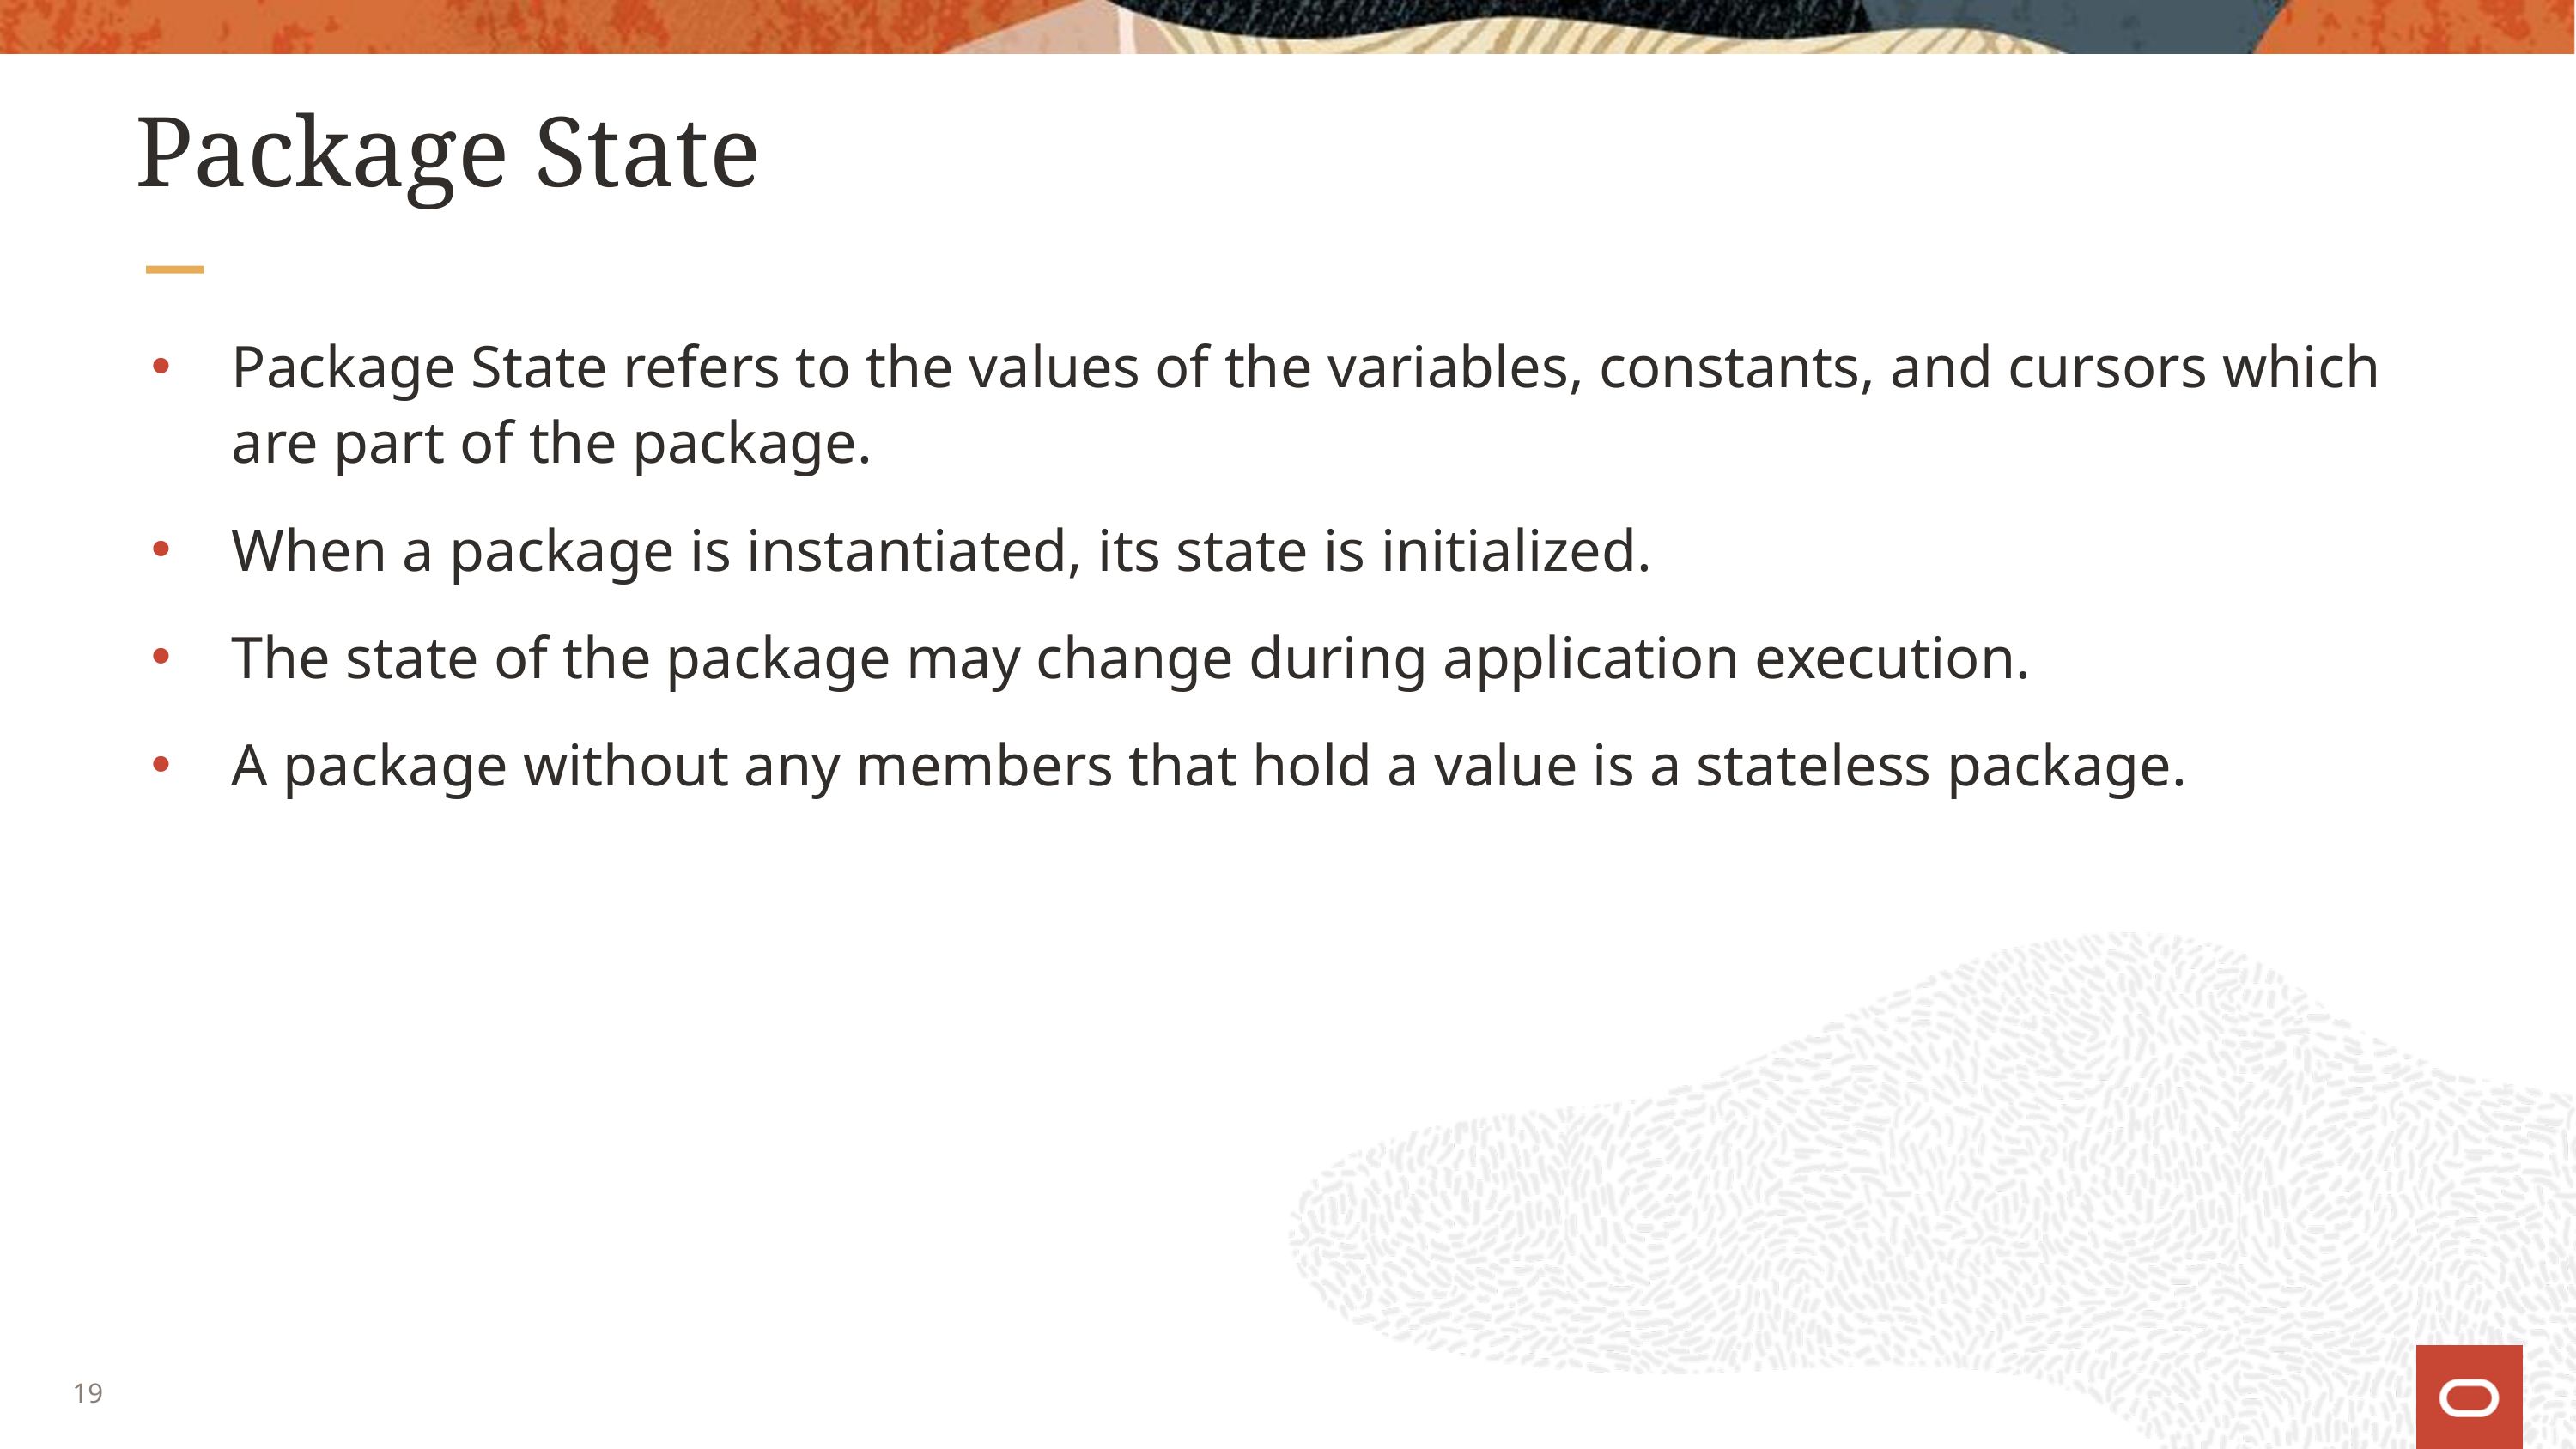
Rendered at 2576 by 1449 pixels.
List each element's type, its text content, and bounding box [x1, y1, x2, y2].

title Package State [131, 86, 2445, 252]
list Package State refers to the values of the variables, constants, and cursors which are part of the package. When a package is instantiated, its state is initialized. The state of the package may change during application execution. A package without any members that hold a value is a stateless package. [131, 319, 2445, 905]
picture [0, 0, 2576, 54]
picture [2416, 1345, 2523, 1449]
